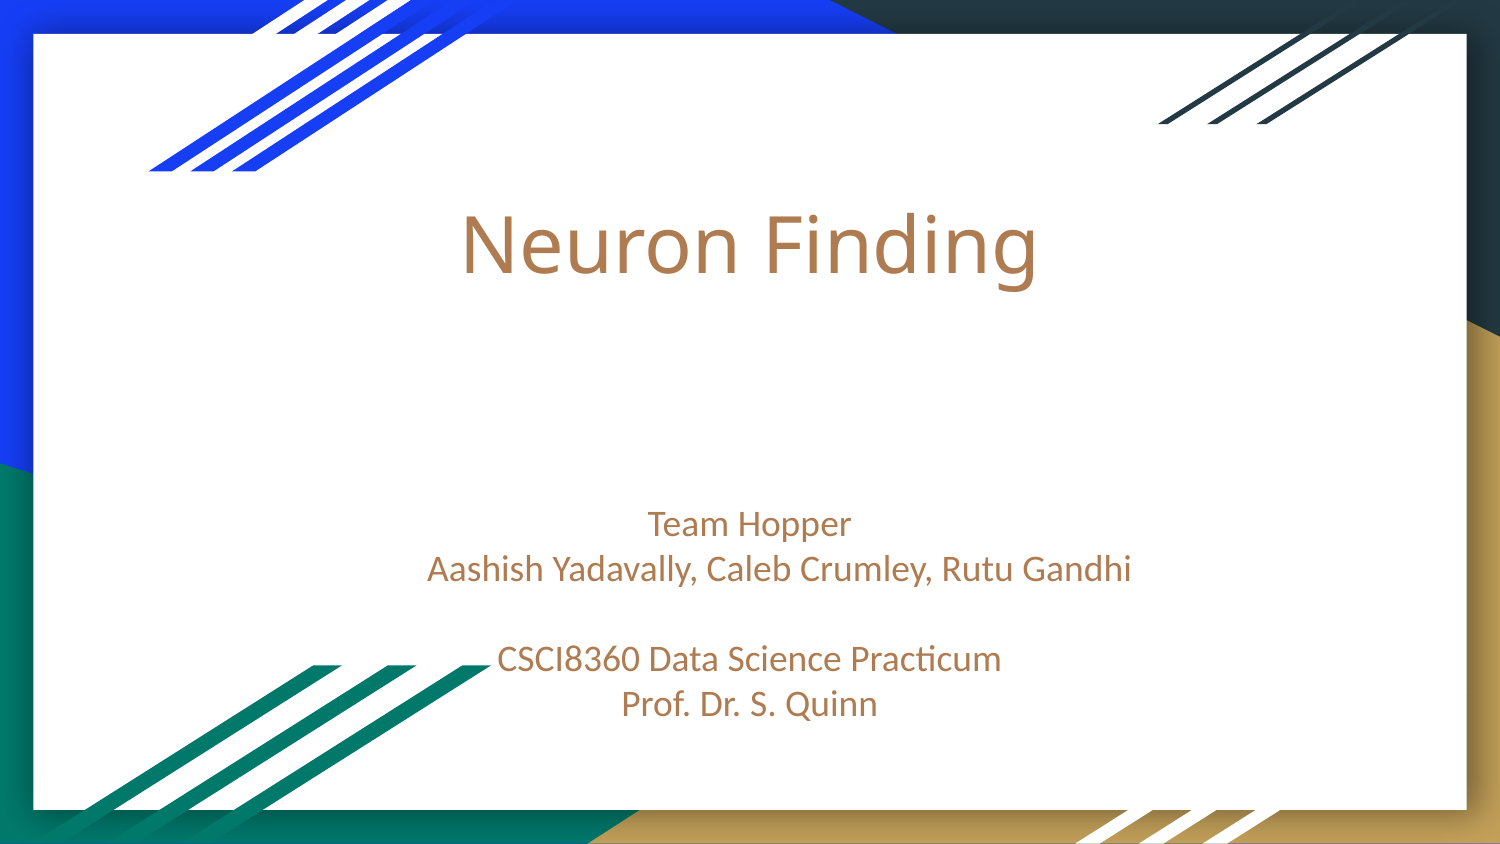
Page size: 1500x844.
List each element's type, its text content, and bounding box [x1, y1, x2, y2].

title Neuron Finding [51, 83, 1449, 401]
subtitle Team Hopper Aashish Yadavally, Caleb Crumley, Rutu Gandhi CSCI8360 Data Science Practicum Prof. Dr. S. Quinn [51, 484, 1449, 595]
